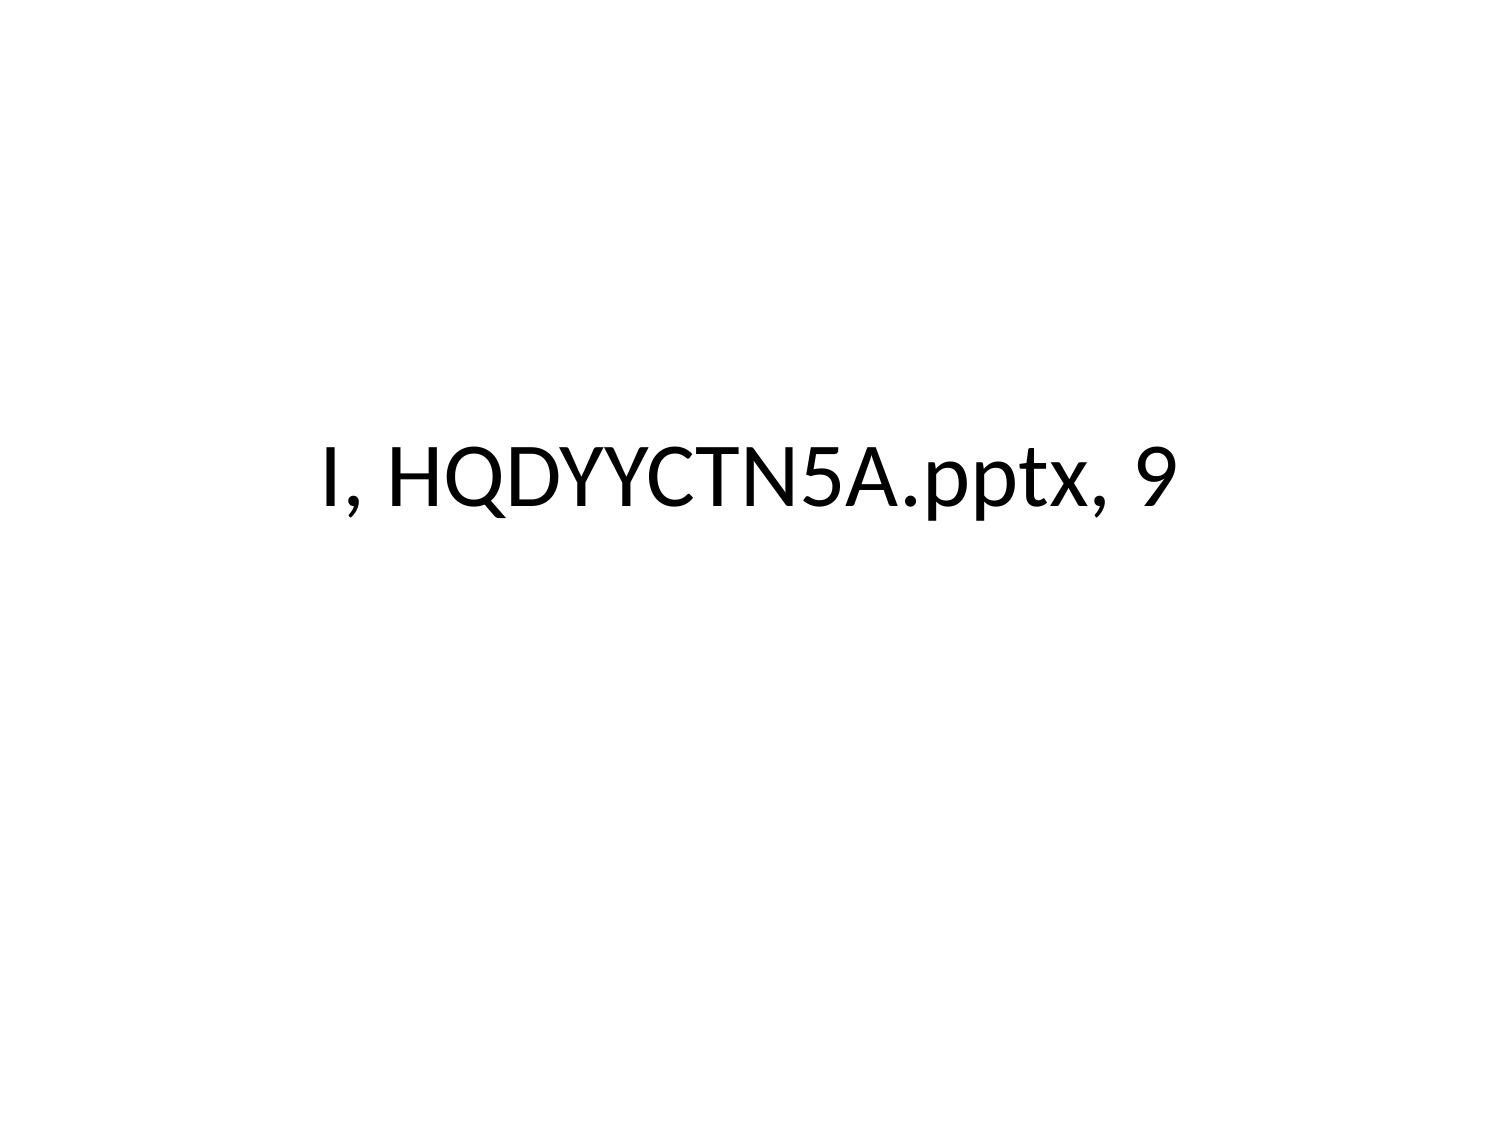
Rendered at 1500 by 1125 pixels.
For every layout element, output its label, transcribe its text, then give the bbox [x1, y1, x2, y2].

title I, HQDYYCTN5A.pptx, 9 [112, 349, 1388, 591]
